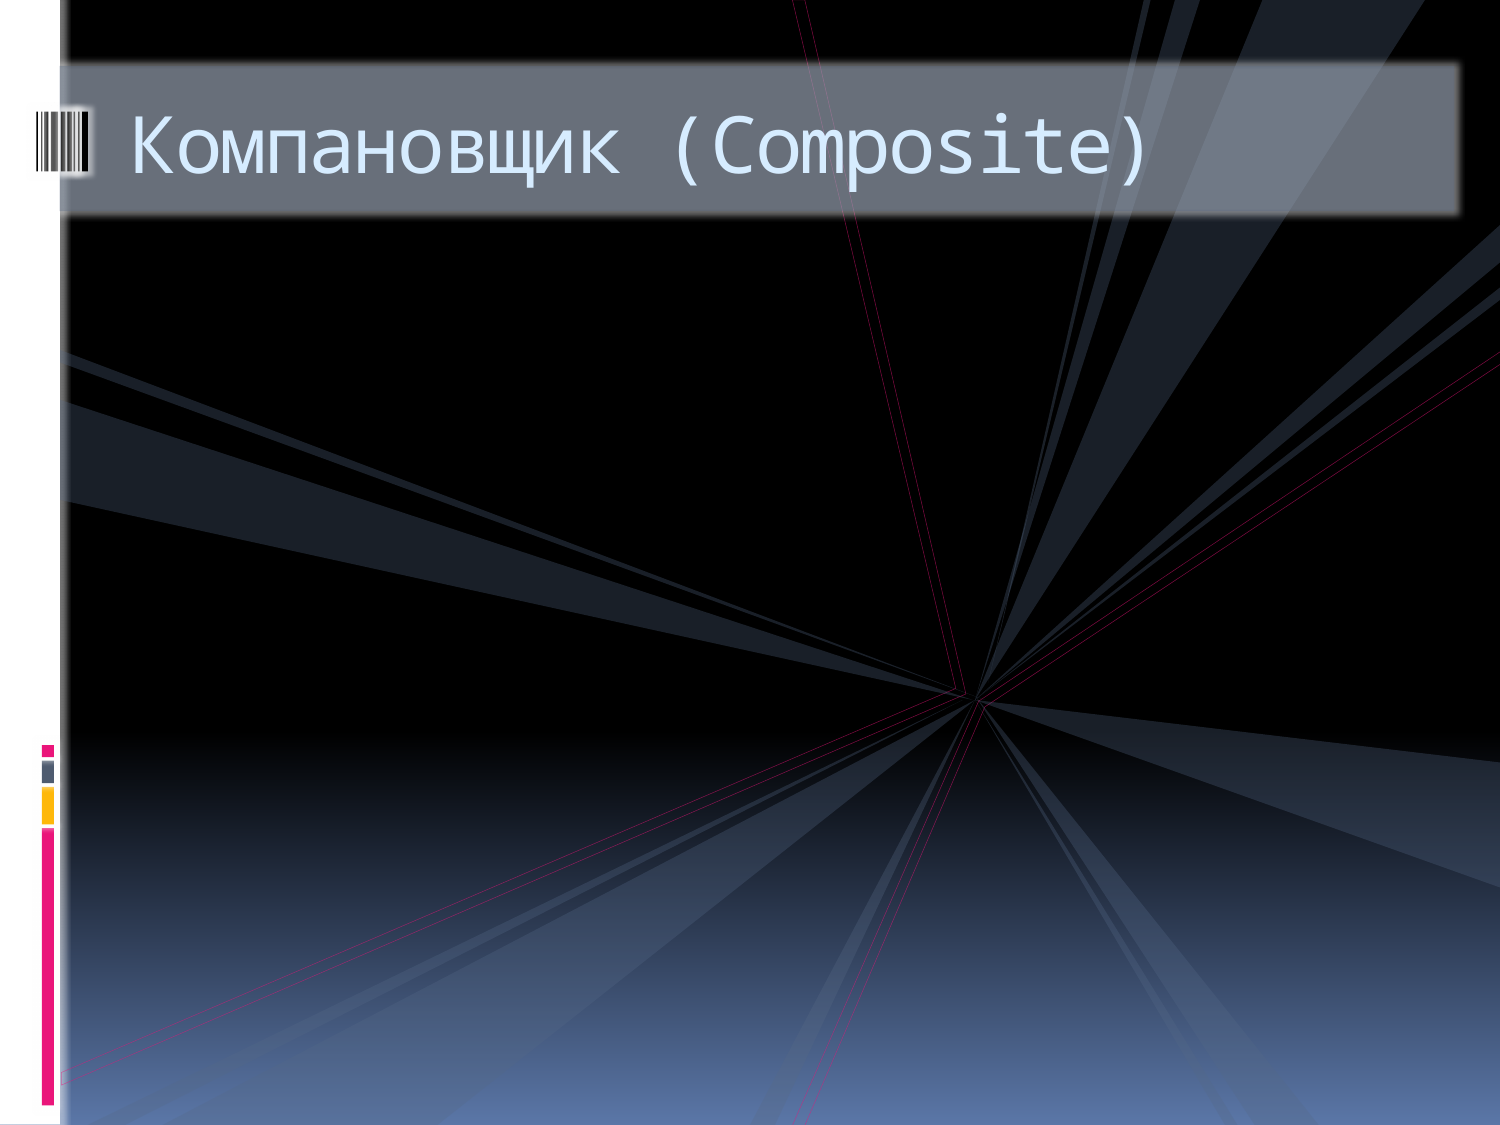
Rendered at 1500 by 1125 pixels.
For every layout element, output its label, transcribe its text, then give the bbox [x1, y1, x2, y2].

title Компановщик (Composite) [115, 83, 1454, 212]
